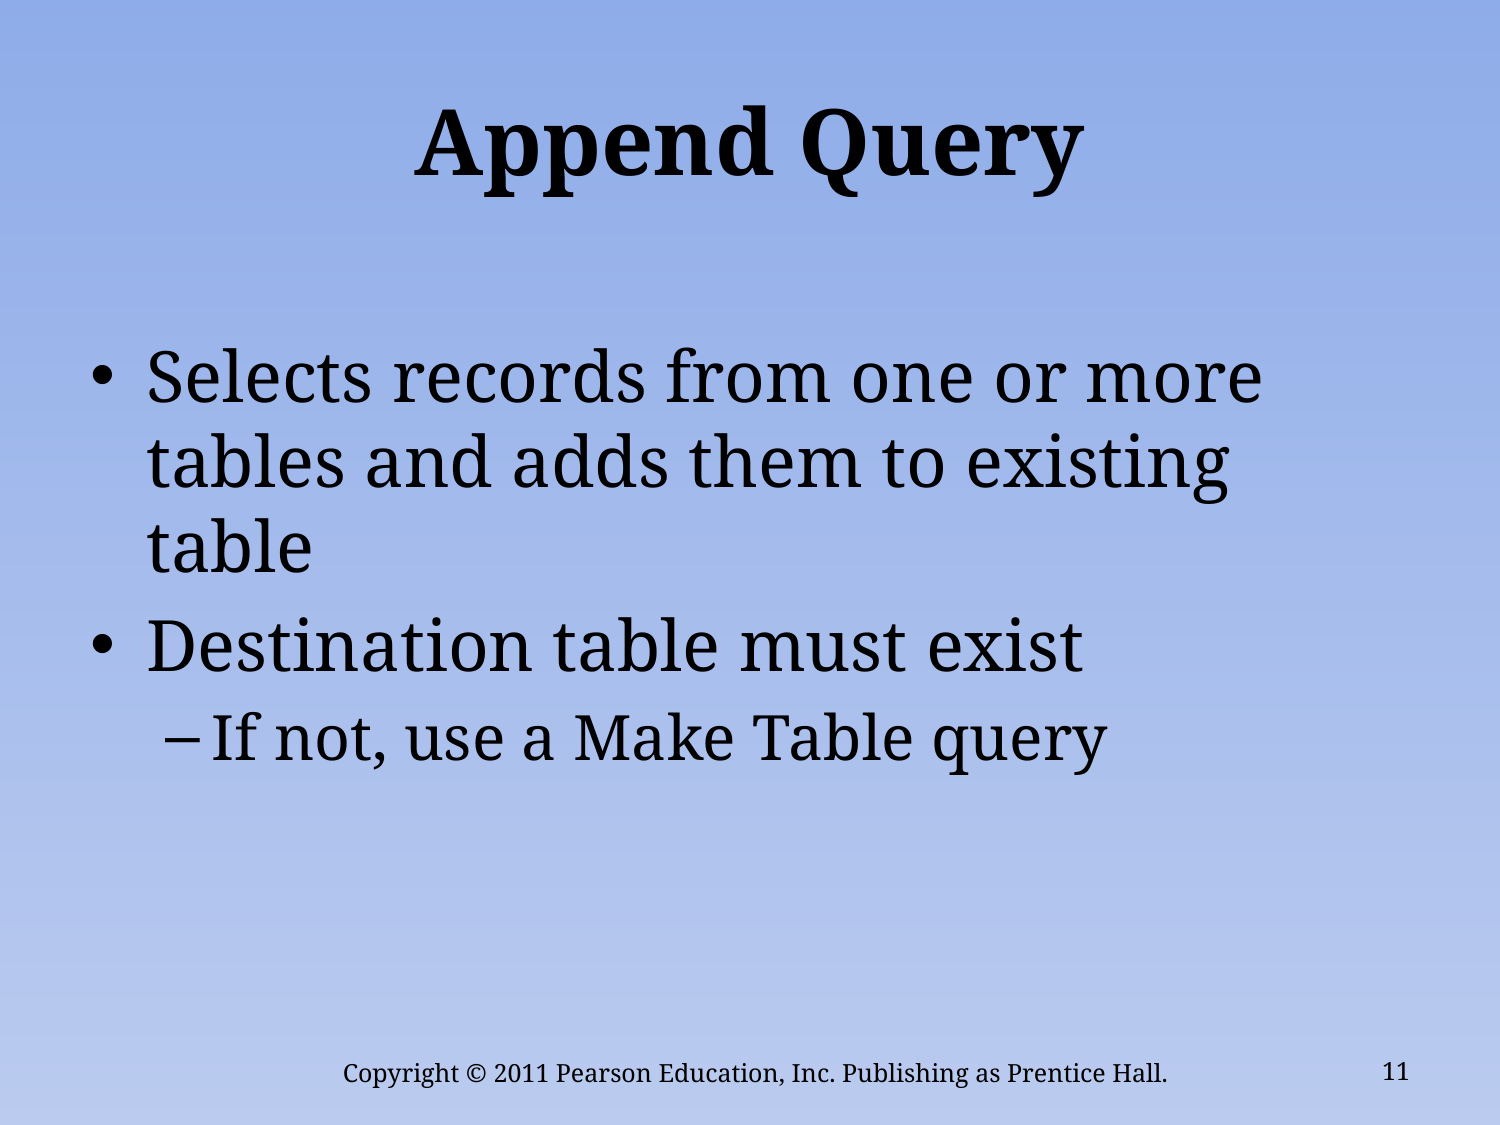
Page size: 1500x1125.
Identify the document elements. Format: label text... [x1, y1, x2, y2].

slide_number 11 [1312, 1042, 1425, 1103]
footer Copyright © 2011 Pearson Education, Inc. Publishing as Prentice Hall. [312, 1042, 1213, 1103]
list Selects records from one or more tables and adds them to existing table Destination table must exist If not, use a Make Table query [75, 224, 1425, 1005]
title Append Query [75, 45, 1425, 224]
